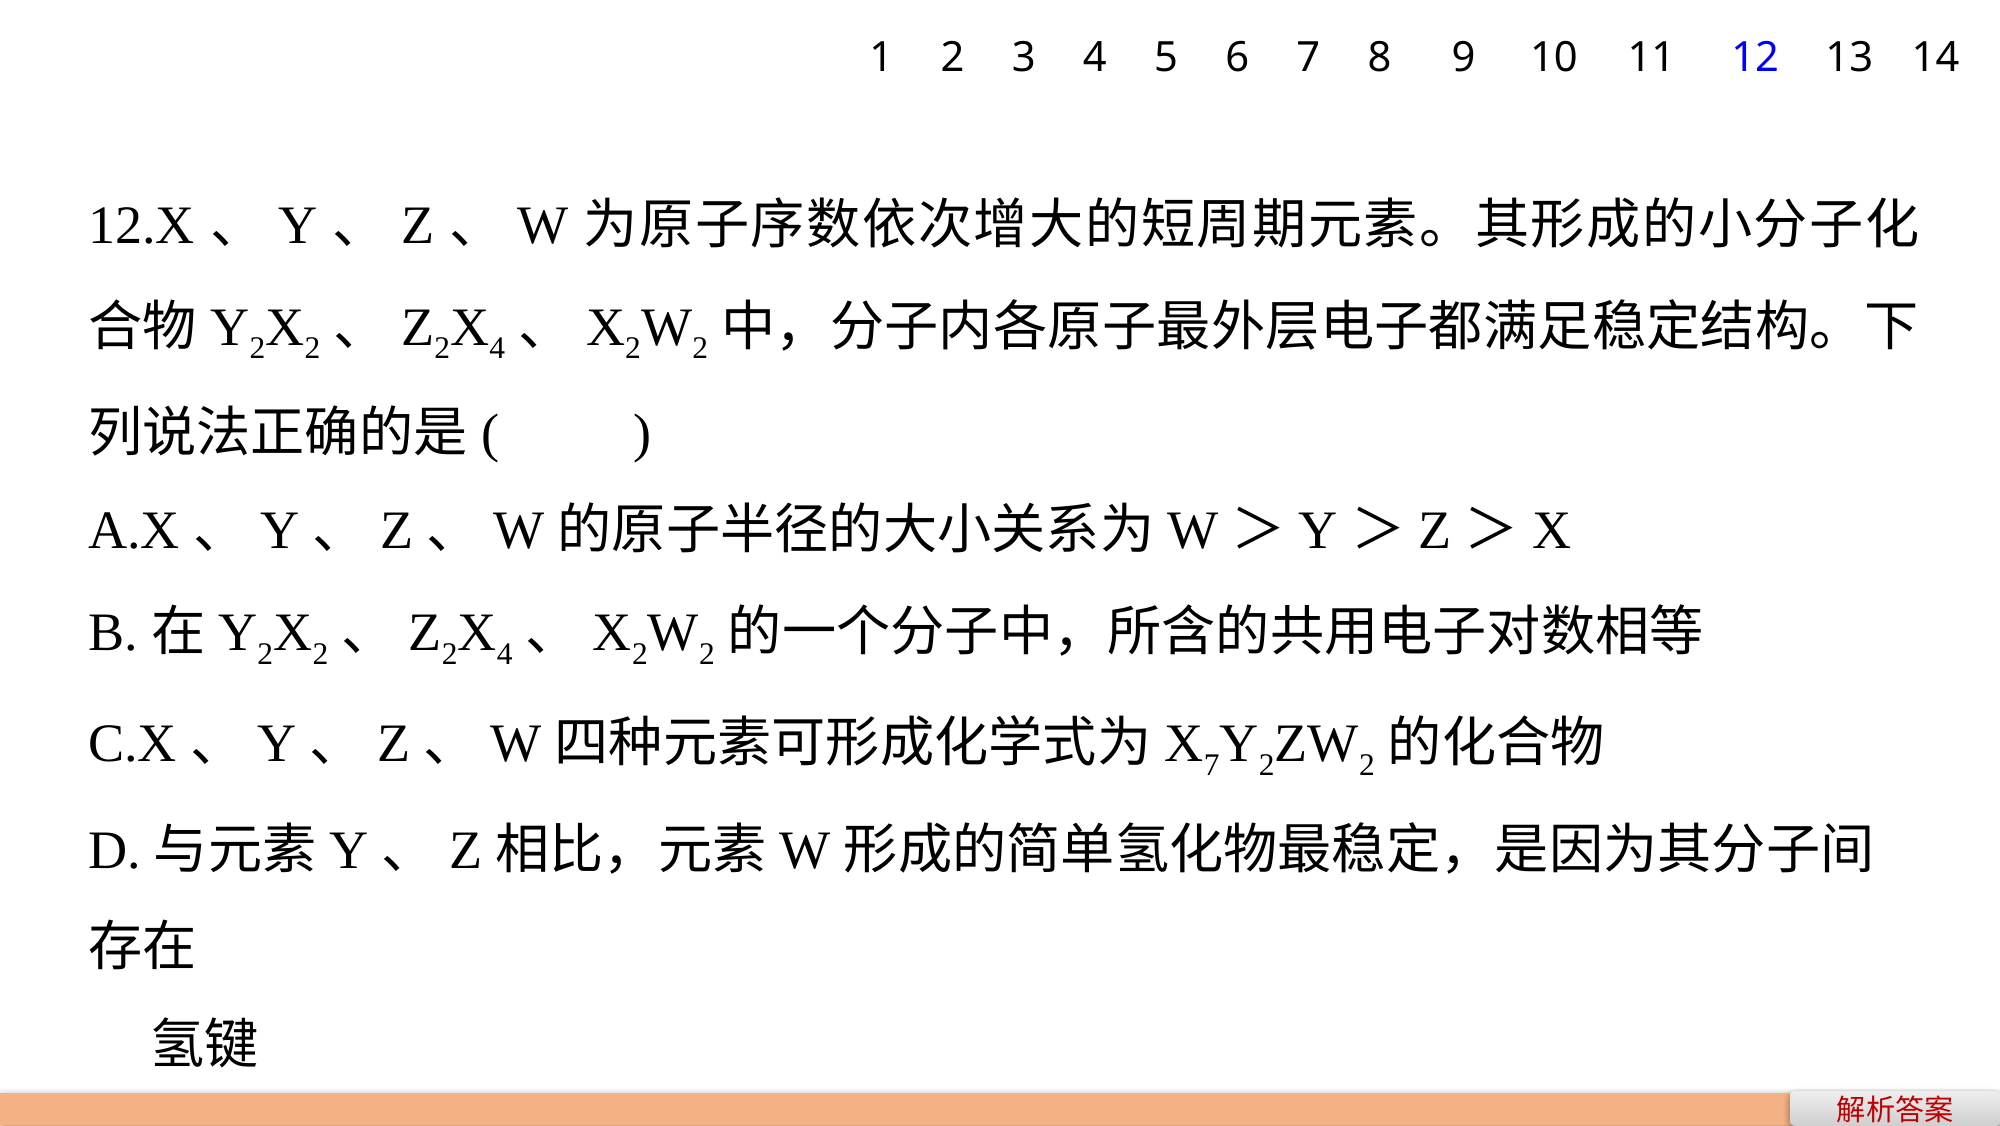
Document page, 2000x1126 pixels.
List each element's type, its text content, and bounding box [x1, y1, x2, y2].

text_box 1 [854, 7, 914, 102]
text_box 4 [1067, 7, 1127, 102]
text_box 5 [1139, 7, 1199, 102]
text_box [0, 1092, 1787, 1126]
text_box 11 [1610, 7, 1696, 102]
text_box 8 [1352, 7, 1412, 102]
text_box 解析答案 [1788, 1089, 2000, 1126]
text_box 2 [925, 7, 985, 102]
text_box 7 [1281, 7, 1341, 102]
text_box 14 [1897, 7, 1980, 103]
text_box 12.X、Y、Z、W为原子序数依次增大的短周期元素。其形成的小分子化合物Y2X2、Z2X4、X2W2中，分子内各原子最外层电子都满足稳定结构。下列说法正确的是( ) A.X、Y、Z、W的原子半径的大小关系为W＞Y＞Z＞X B.在Y2X2、Z2X4、X2W2的一个分子中，所含的共用电子对数相等 C.X、Y、Z、W四种元素可形成化学式为X7Y2ZW2的化合物 D.与元素Y、Z相比，元素W形成的简单氢化物最稳定，是因为其分子间存在 氢键 [73, 149, 1935, 1082]
text_box 10 [1507, 7, 1599, 102]
text_box 13 [1811, 7, 1894, 102]
text_box 9 [1423, 7, 1496, 102]
text_box 3 [996, 7, 1056, 102]
text_box 6 [1210, 7, 1270, 102]
text_box 12 [1707, 7, 1800, 102]
